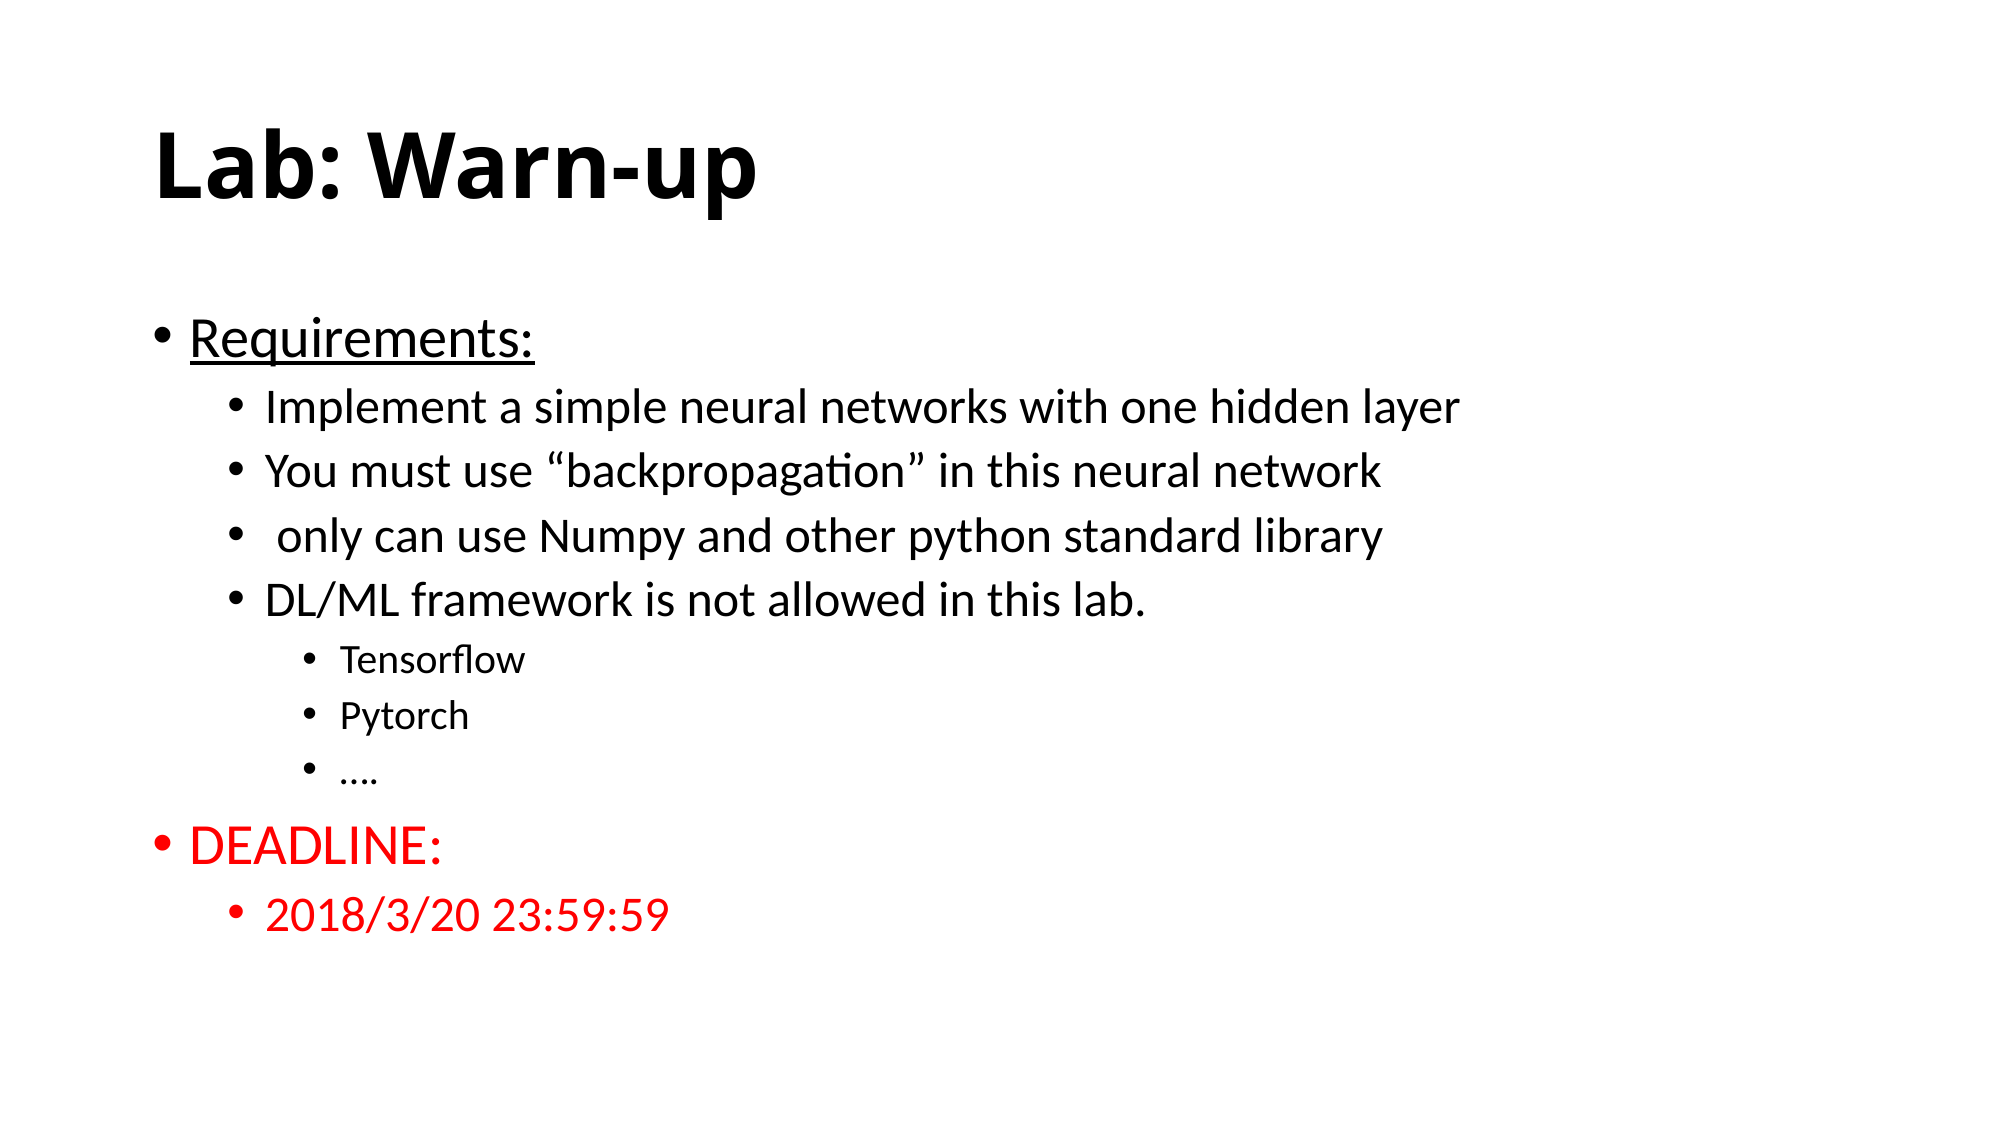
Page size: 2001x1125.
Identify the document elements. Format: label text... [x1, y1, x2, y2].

list Requirements: Implement a simple neural networks with one hidden layer You must use “backpropagation” in this neural network only can use Numpy and other python standard library DL/ML framework is not allowed in this lab. Tensorflow Pytorch …. DEADLINE: 2018/3/20 23:59:59 [137, 299, 1863, 1014]
title Lab: Warn-up [137, 59, 1863, 278]
